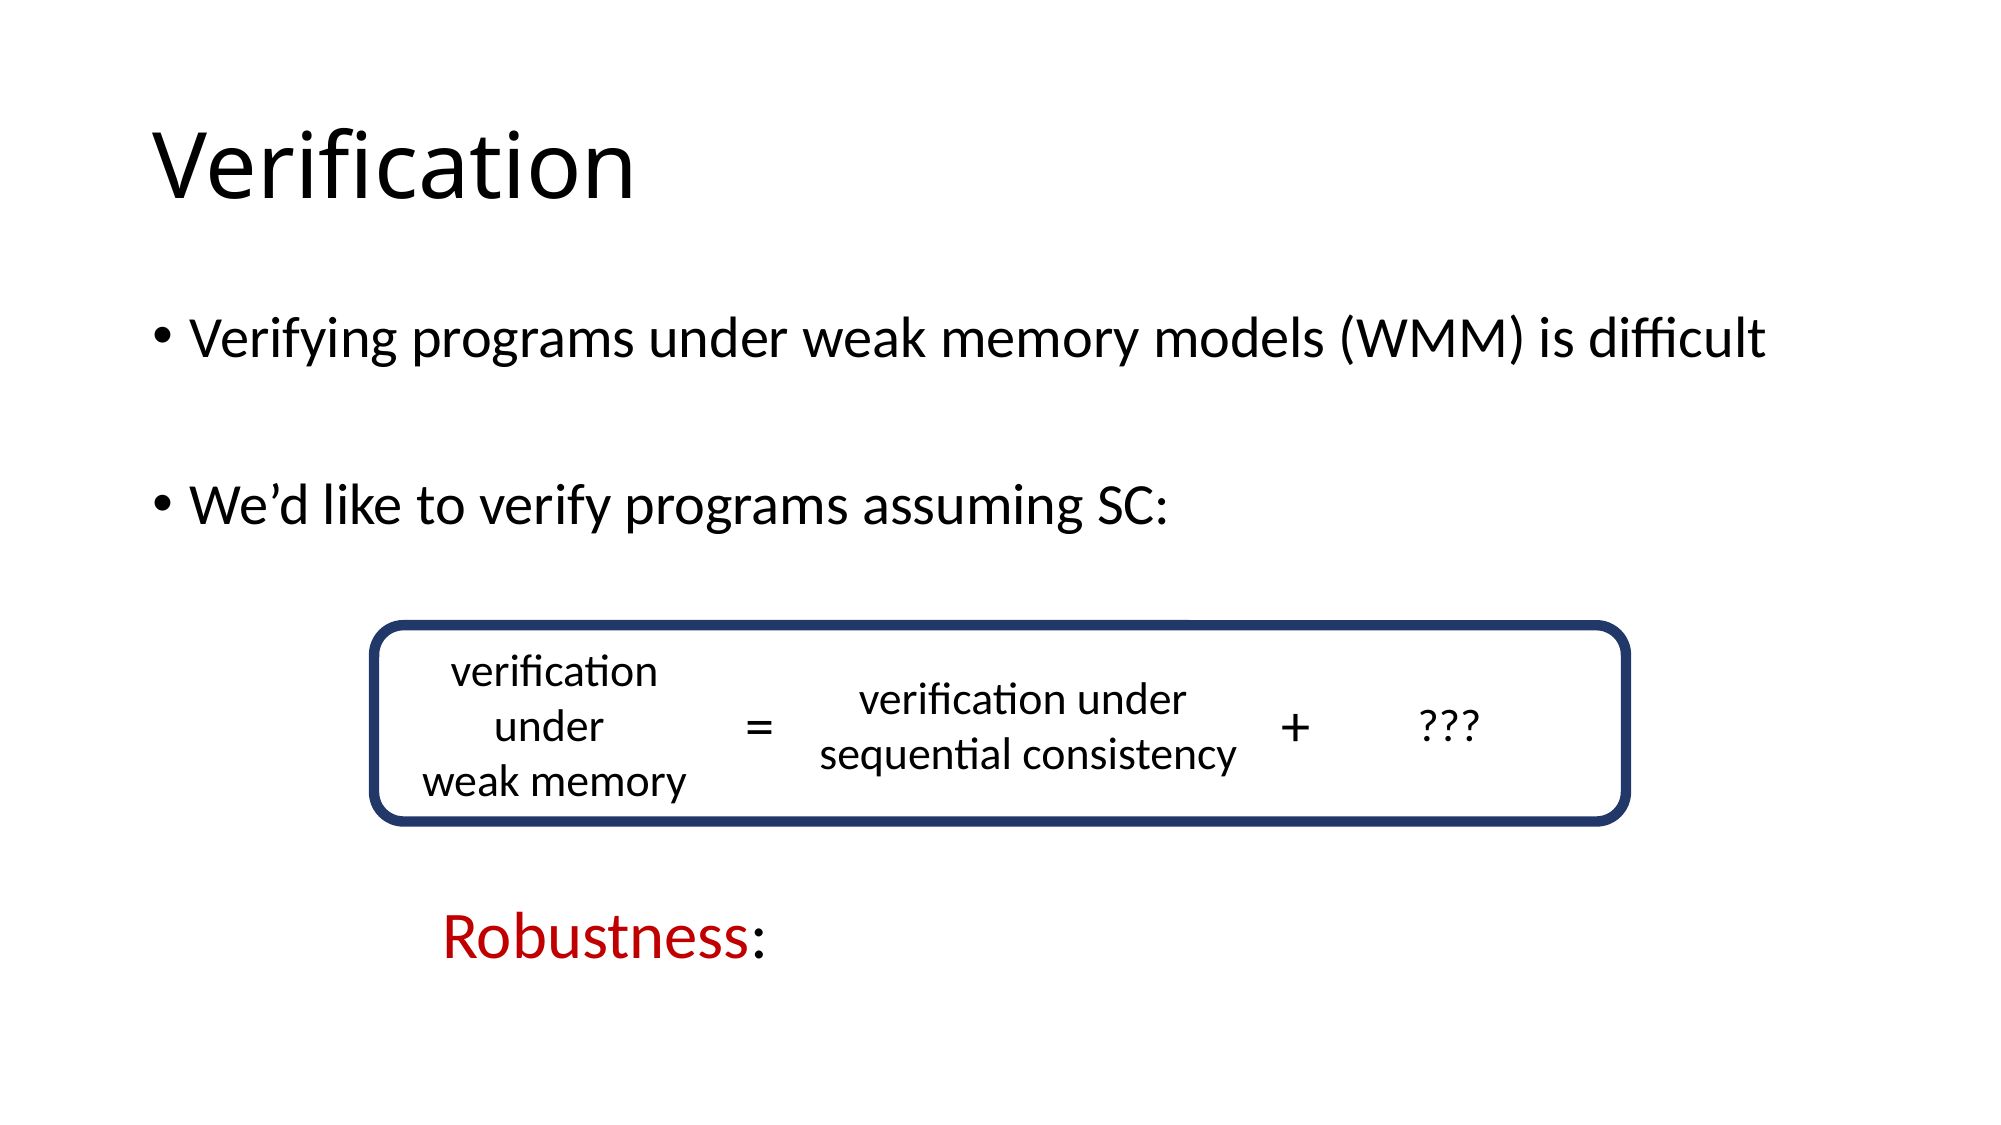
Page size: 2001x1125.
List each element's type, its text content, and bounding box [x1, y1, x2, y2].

list Verifying programs under weak memory models (WMM) is difficult We’d like to verify programs assuming SC: [137, 299, 1863, 1014]
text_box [374, 625, 1626, 822]
title Verification [137, 59, 1863, 278]
